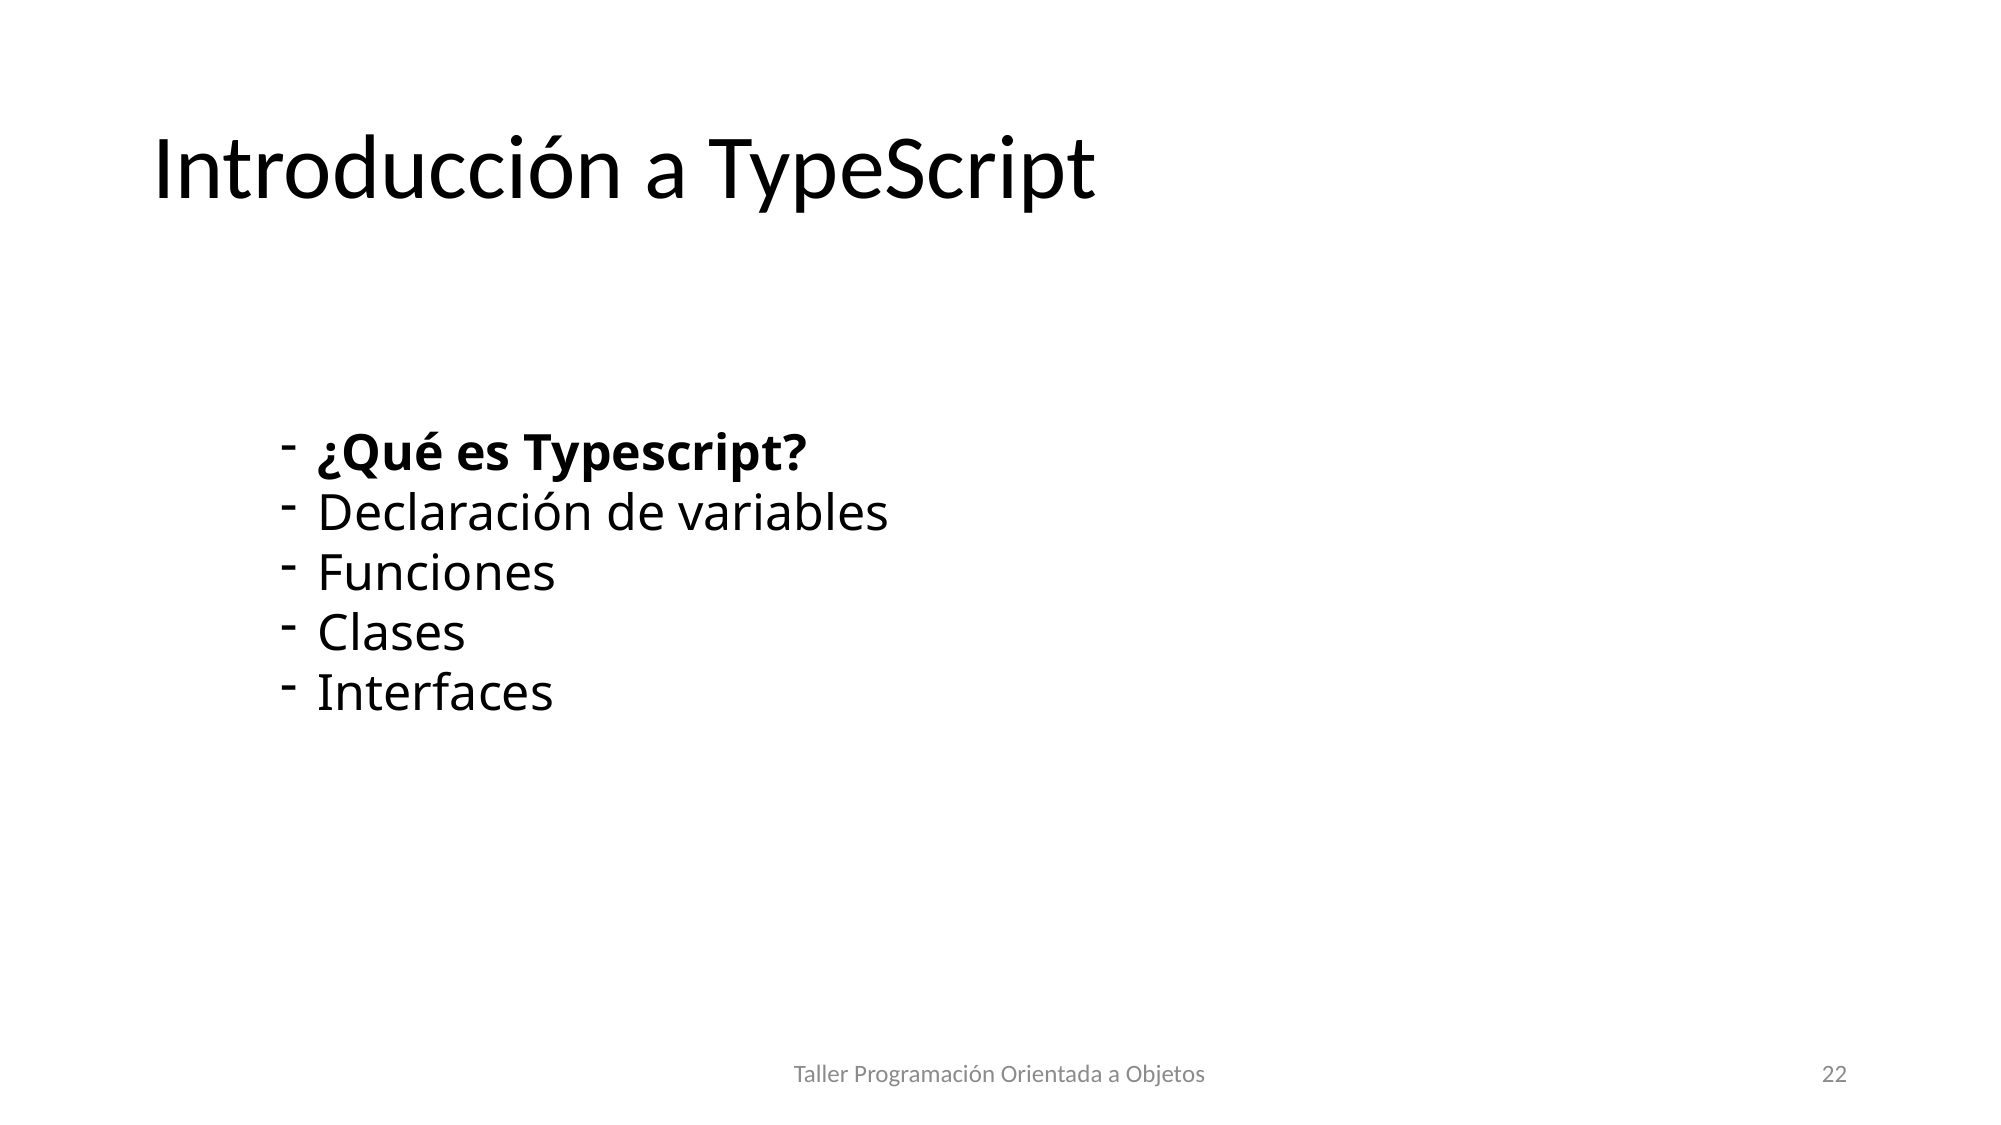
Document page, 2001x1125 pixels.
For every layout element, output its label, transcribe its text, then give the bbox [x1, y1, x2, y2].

footer Taller Programación Orientada a Objetos [662, 1042, 1338, 1103]
list ¿Qué es Typescript? Declaración de variables Funciones Clases Interfaces [265, 412, 1863, 795]
title Introducción a TypeScript [137, 59, 1863, 278]
slide_number 22 [1412, 1042, 1863, 1103]
